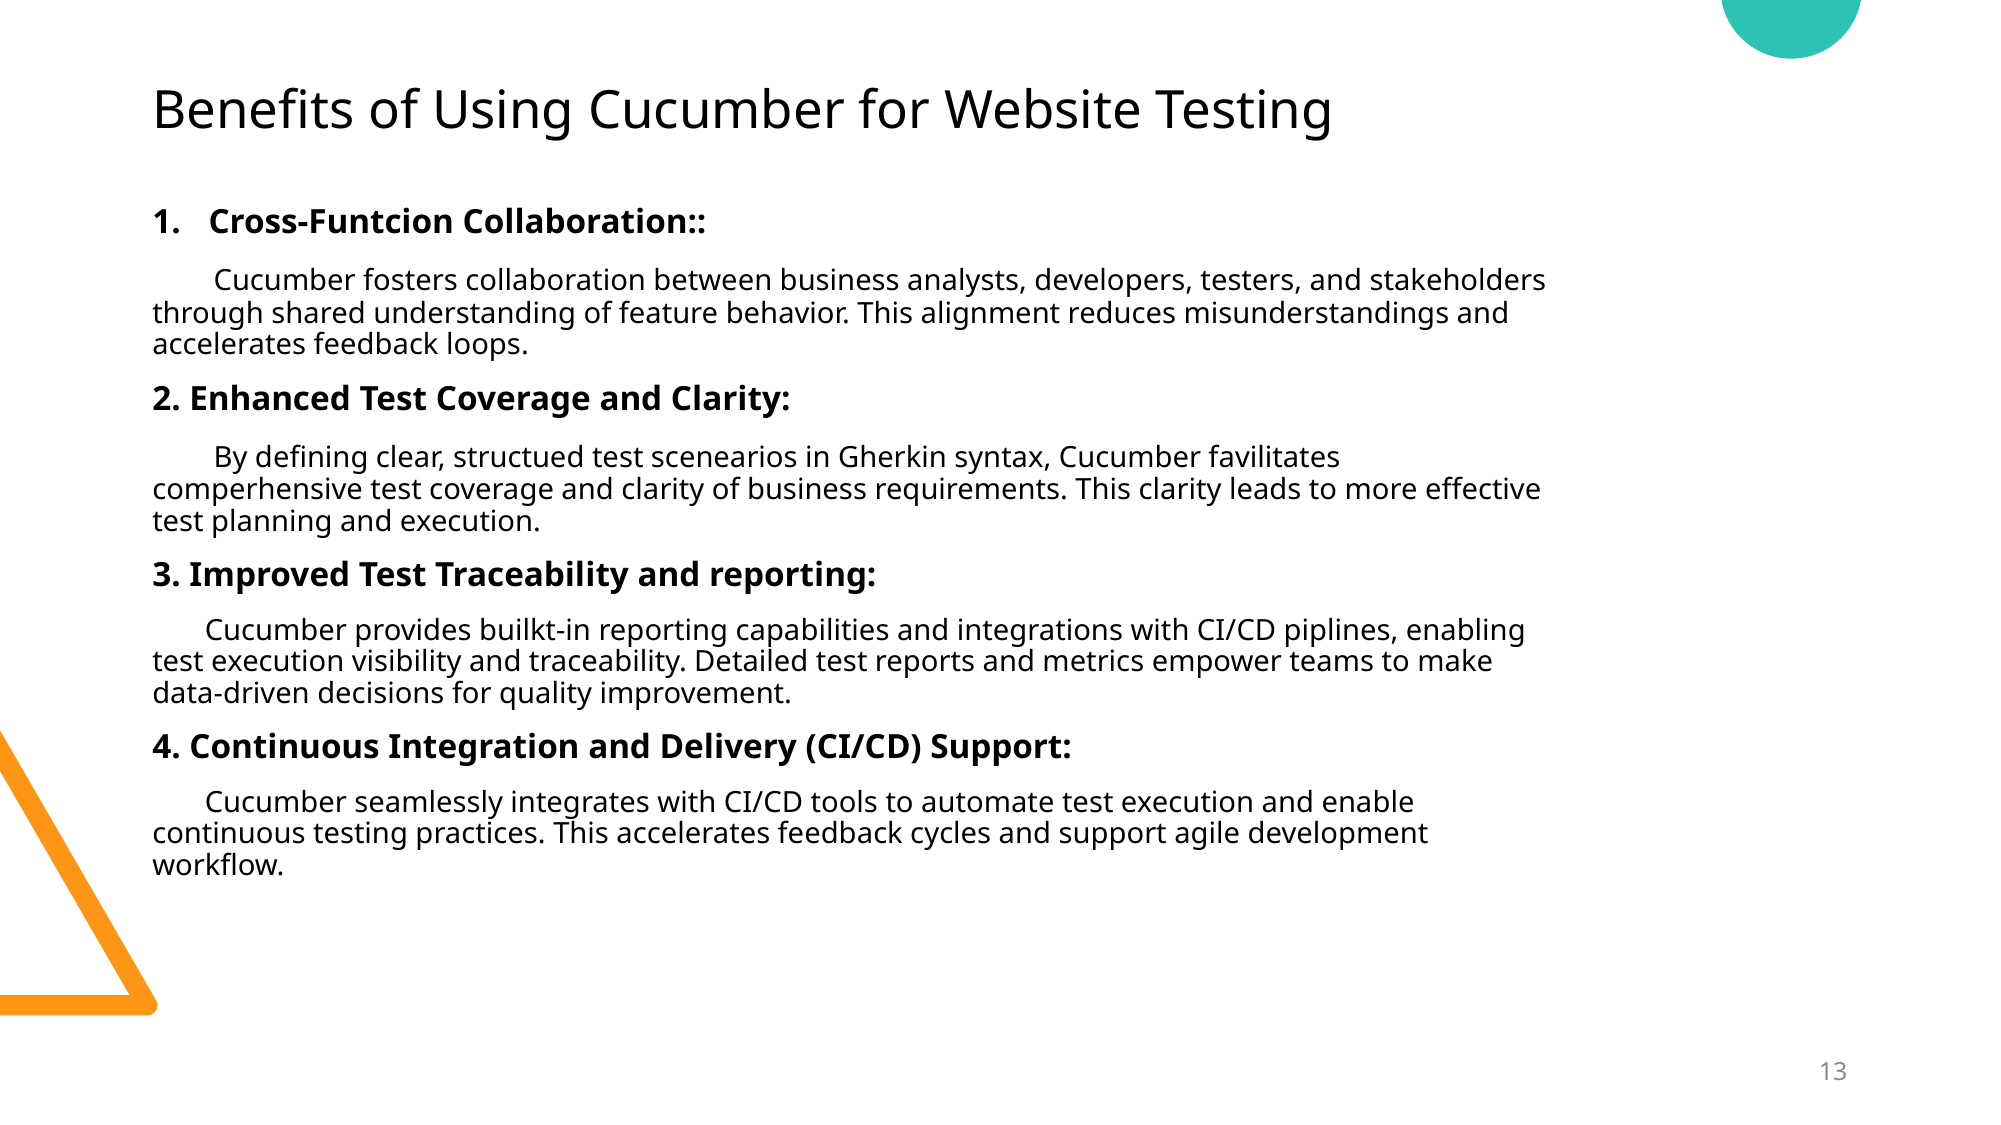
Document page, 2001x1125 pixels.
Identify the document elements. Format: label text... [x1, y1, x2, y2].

list Cross-Funtcion Collaboration:: Cucumber fosters collaboration between business analysts, developers, testers, and stakeholders through shared understanding of feature behavior. This alignment reduces misunderstandings and accelerates feedback loops. 2. Enhanced Test Coverage and Clarity: By defining clear, structued test scenearios in Gherkin syntax, Cucumber favilitates comperhensive test coverage and clarity of business requirements. This clarity leads to more effective test planning and execution. 3. Improved Test Traceability and reporting: Cucumber provides builkt-in reporting capabilities and integrations with CI/CD piplines, enabling test execution visibility and traceability. Detailed test reports and metrics empower teams to make data-driven decisions for quality improvement. 4. Continuous Integration and Delivery (CI/CD) Support: Cucumber seamlessly integrates with CI/CD tools to automate test execution and enable continuous testing practices. This accelerates feedback cycles and support agile development workflow. [137, 197, 1568, 950]
title Benefits of Using Cucumber for Website Testing [137, 60, 1350, 148]
slide_number 13 [1412, 1042, 1863, 1103]
